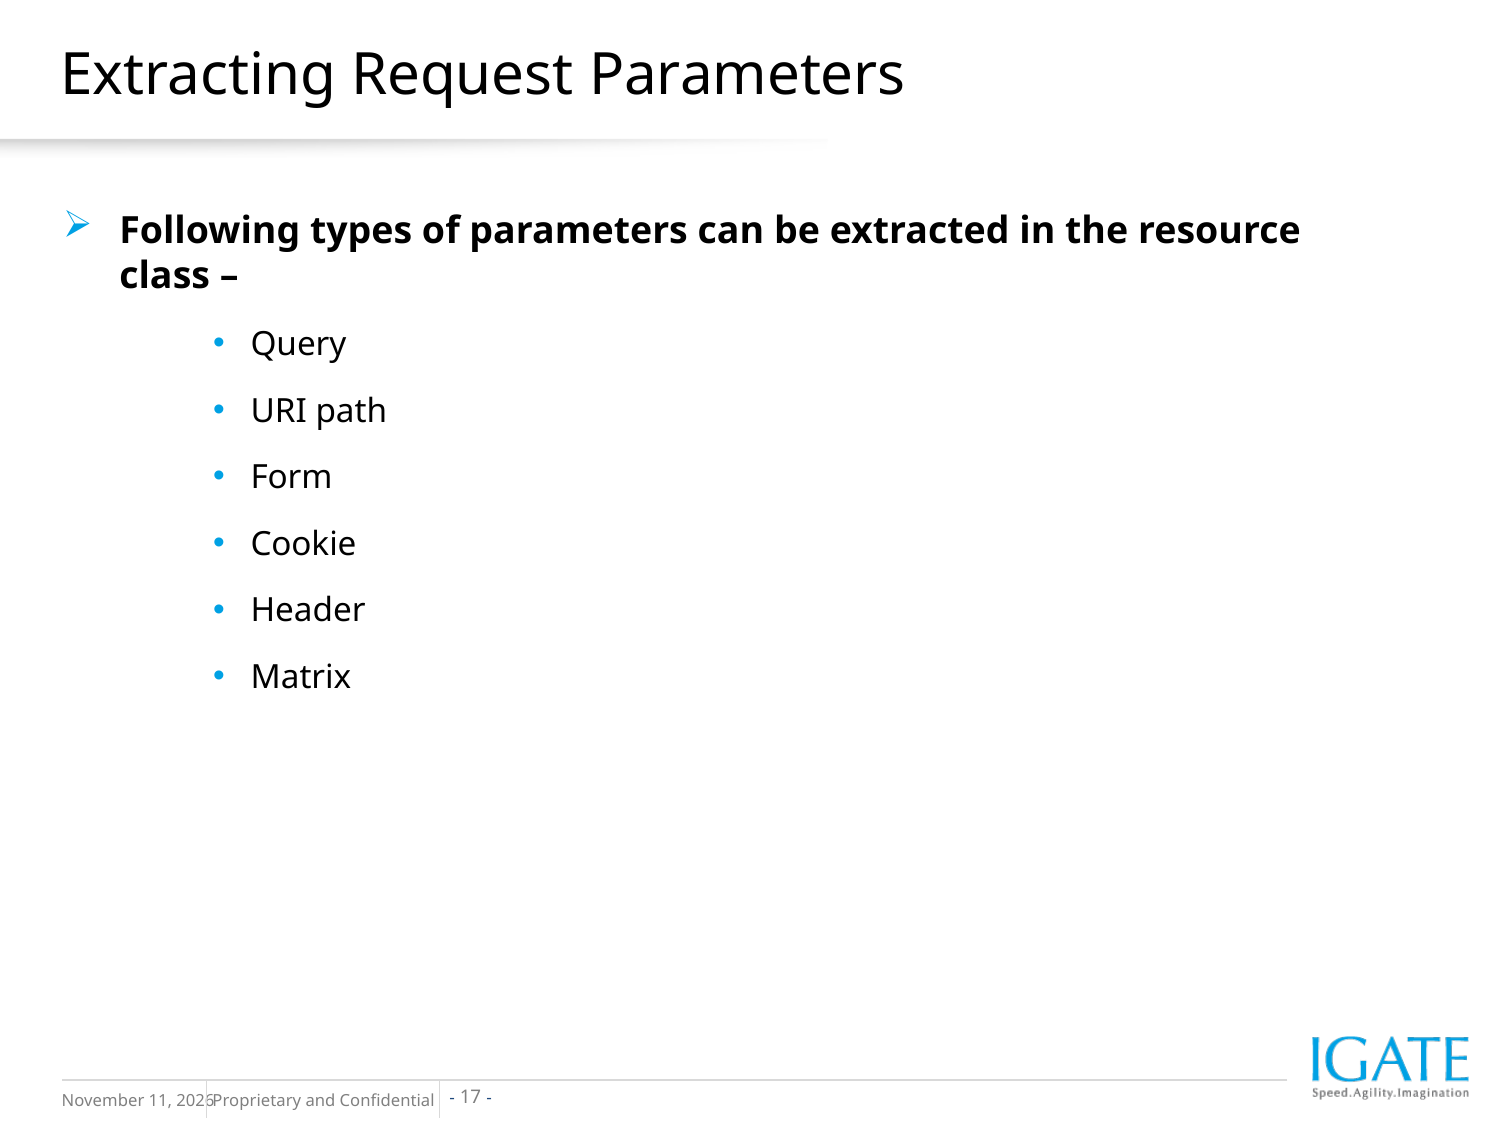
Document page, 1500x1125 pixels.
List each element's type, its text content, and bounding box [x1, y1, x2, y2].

picture [1304, 1028, 1475, 1105]
list Following types of parameters can be extracted in the resource class – Query URI path Form Cookie Header Matrix [48, 198, 1399, 941]
title Extracting Request Parameters [45, 0, 1396, 143]
picture [0, 112, 919, 174]
